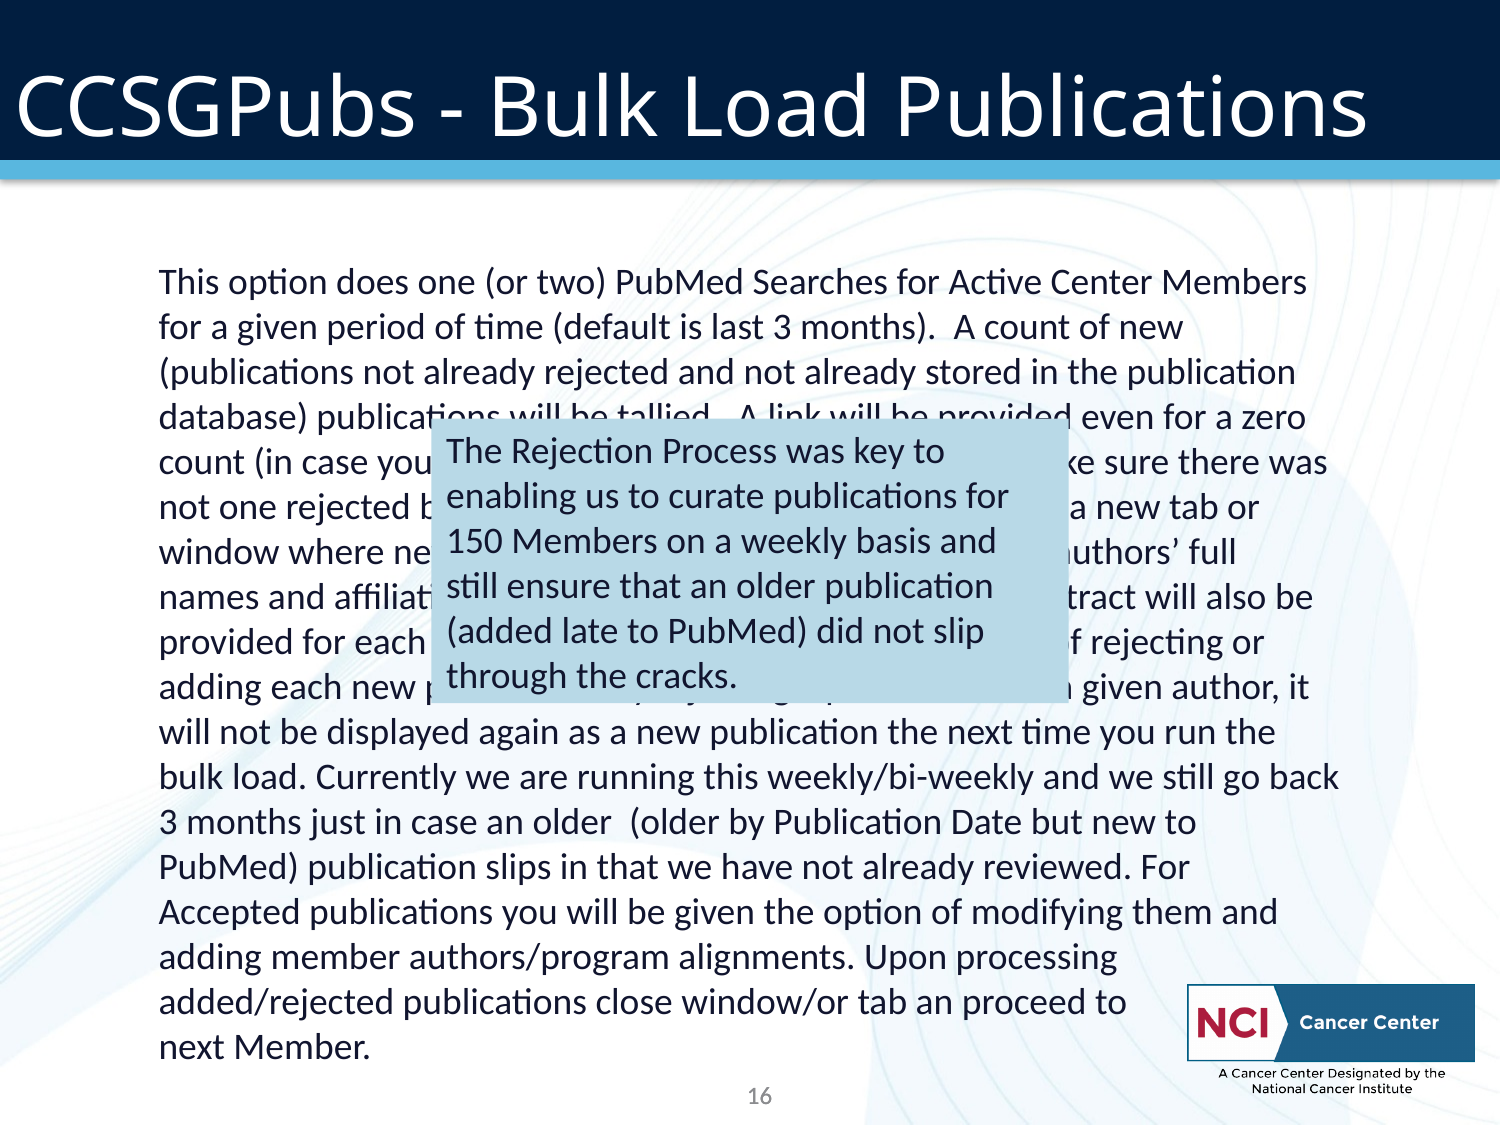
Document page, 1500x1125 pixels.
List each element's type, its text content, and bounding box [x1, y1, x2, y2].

text_box The Rejection Process was key to enabling us to curate publications for 150 Members on a weekly basis and still ensure that an older publication (added late to PubMed) did not slip through the cracks. [431, 418, 1069, 704]
title CCSGPubs - Bulk Load Publications [0, 0, 1500, 160]
text_box This option does one (or two) PubMed Searches for Active Center Members for a given period of time (default is last 3 months). A count of new (publications not already rejected and not already stored in the publication database) publications will be tallied. A link will be provided even for a zero count (in case you want to view rejected publications to make sure there was not one rejected by mistake). Clicking on the link will create a new tab or window where new publications will be displayed with the authors’ full names and affiliations if available. A link to the PubMed Abstract will also be provided for each publication. You will be given the option of rejecting or adding each new publication. By rejecting a publication for a given author, it will not be displayed again as a new publication the next time you run the bulk load. Currently we are running this weekly/bi-weekly and we still go back 3 months just in case an older (older by Publication Date but new to PubMed) publication slips in that we have not already reviewed. For Accepted publications you will be given the option of modifying them and adding member authors/program alignments. Upon processing added/rejected publications close window/or tab an proceed to next Member. [143, 249, 1357, 1075]
picture [0, 180, 1500, 1125]
